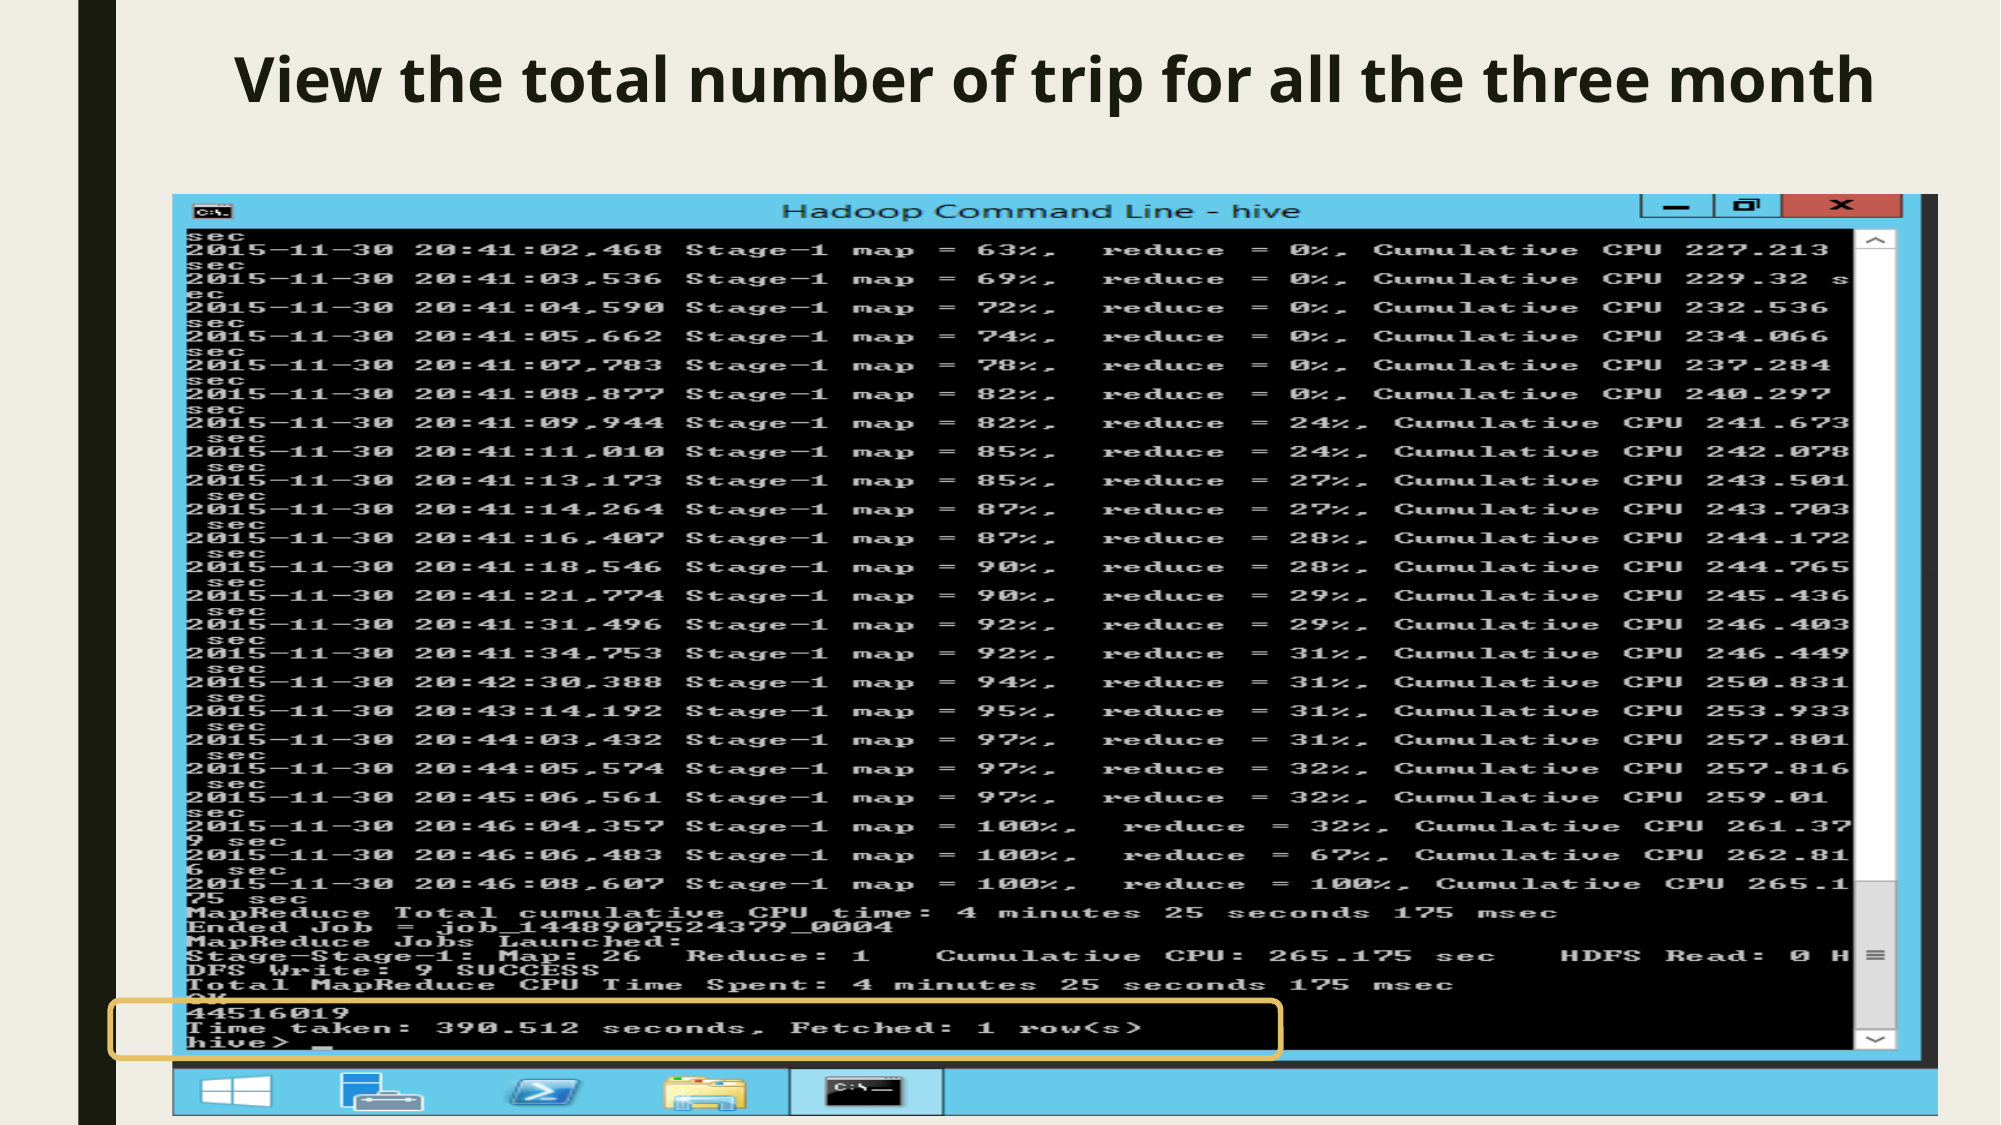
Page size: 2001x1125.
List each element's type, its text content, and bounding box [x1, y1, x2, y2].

picture [172, 194, 1938, 1116]
title View the total number of trip for all the three month [194, 41, 1919, 157]
text_box [107, 997, 172, 1062]
